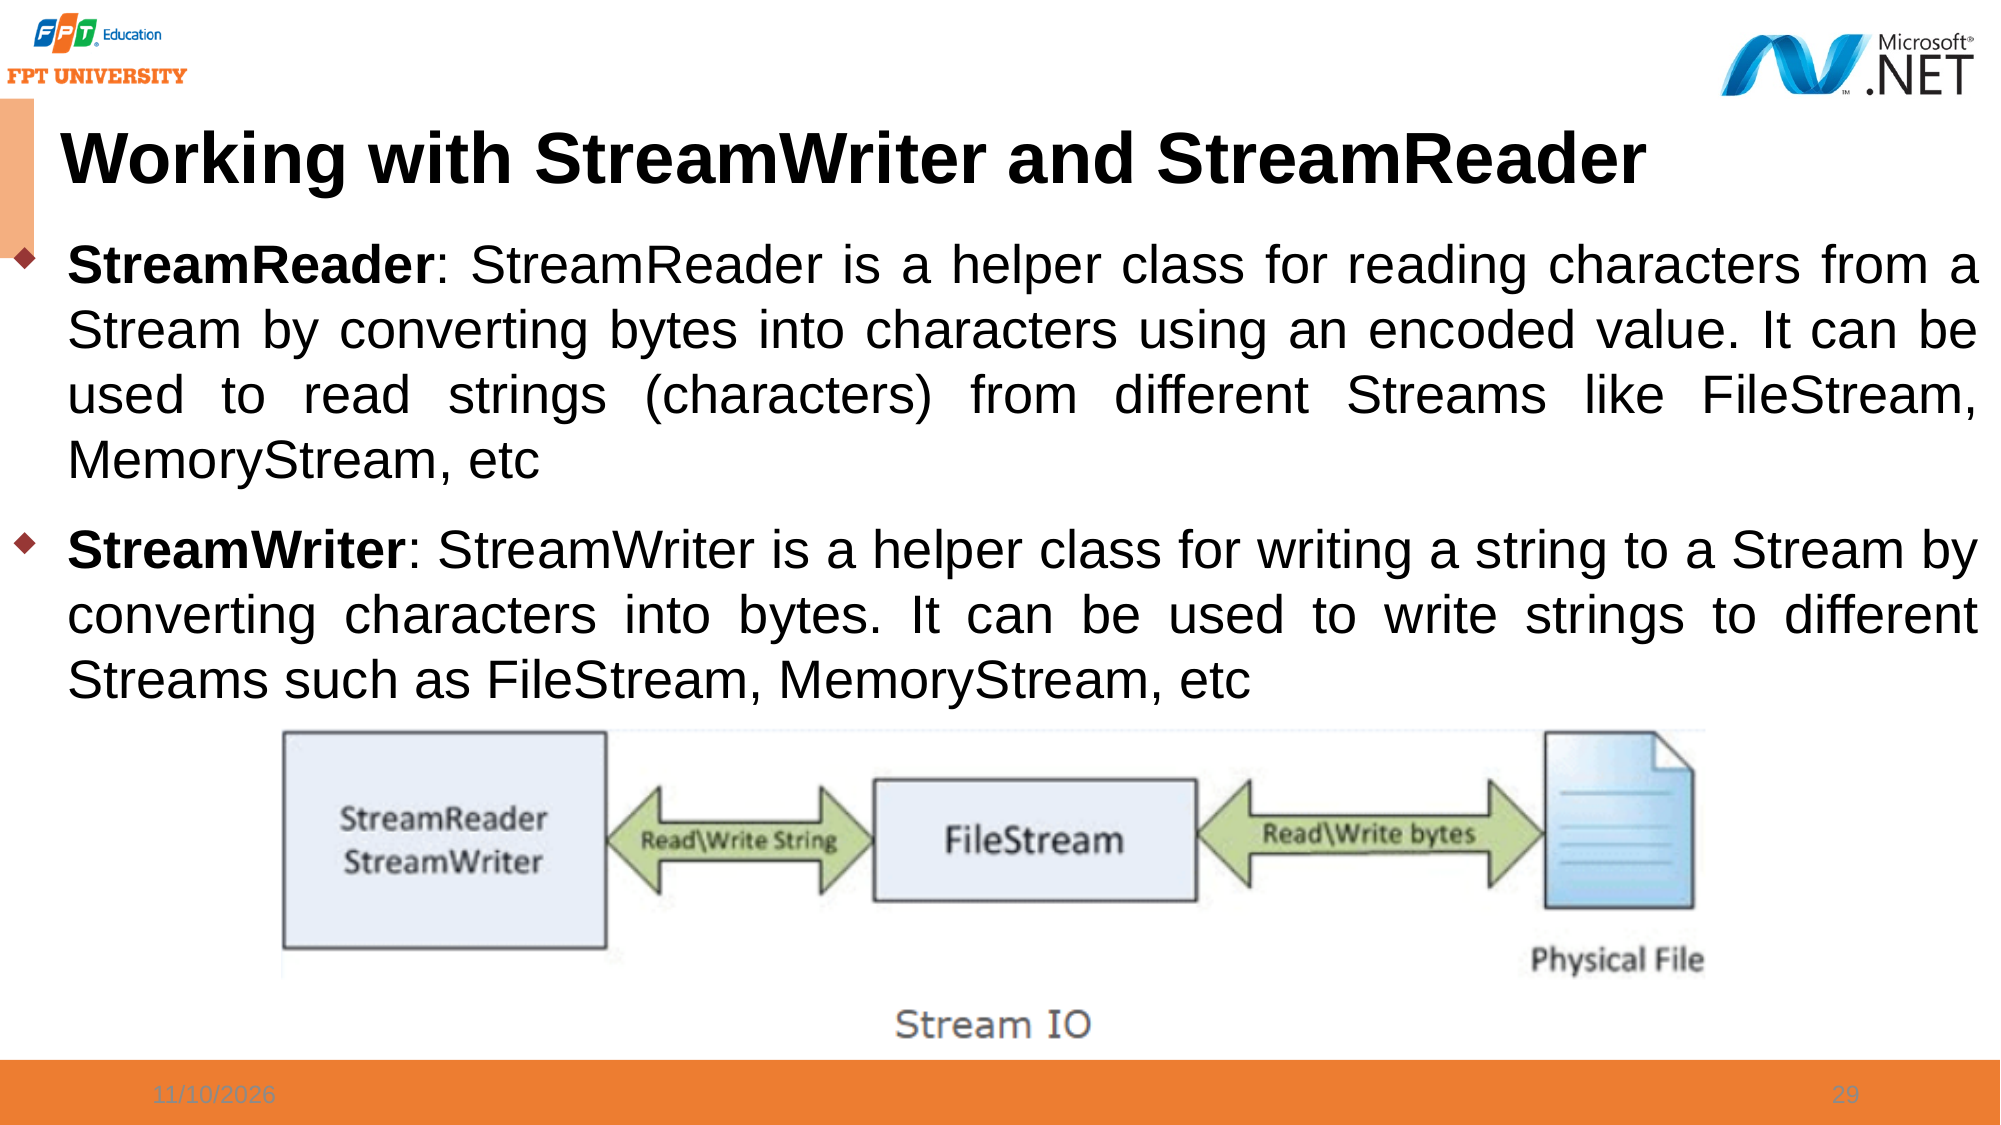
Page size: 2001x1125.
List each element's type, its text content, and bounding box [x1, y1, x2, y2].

title Working with StreamWriter and StreamReader [45, 112, 1916, 208]
text_box StreamReader: StreamReader is a helper class for reading characters from a Stream by converting bytes into characters using an encoded value. It can be used to read strings (characters) from different Streams like FileStream, MemoryStream, etc StreamWriter: StreamWriter is a helper class for writing a string to a Stream by converting characters into bytes. It can be used to write strings to different Streams such as FileStream, MemoryStream, etc [0, 222, 1997, 717]
picture [0, 0, 194, 94]
picture [1685, 0, 2001, 129]
picture [281, 722, 1719, 1050]
slide_number 29 [1424, 1063, 1875, 1123]
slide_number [137, 1063, 588, 1123]
